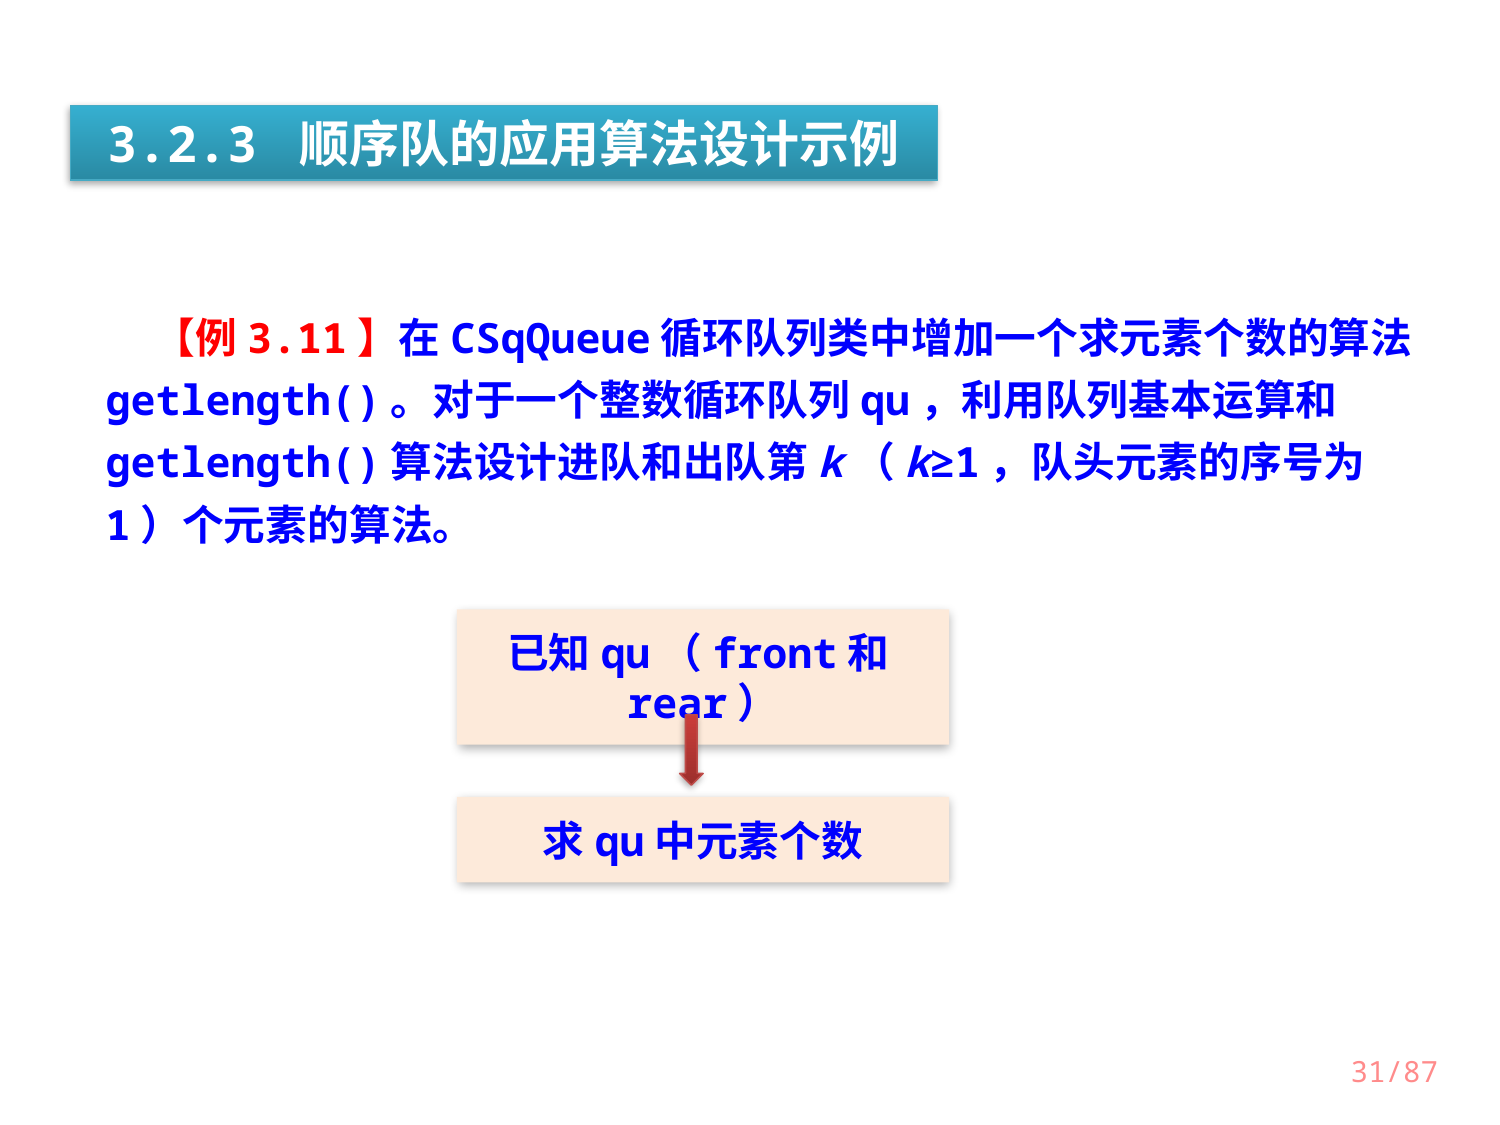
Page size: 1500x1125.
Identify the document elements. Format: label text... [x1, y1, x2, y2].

text_box 【例3.11】在CSqQueue循环队列类中增加一个求元素个数的算法getlength()。对于一个整数循环队列qu，利用队列基本运算和getlength()算法设计进队和出队第k（k≥1，队头元素的序号为1）个元素的算法。 [80, 279, 1443, 569]
slide_number 31/87 [1300, 1042, 1454, 1103]
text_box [456, 609, 950, 884]
text_box 3.2.3 顺序队的应用算法设计示例 [70, 105, 938, 181]
